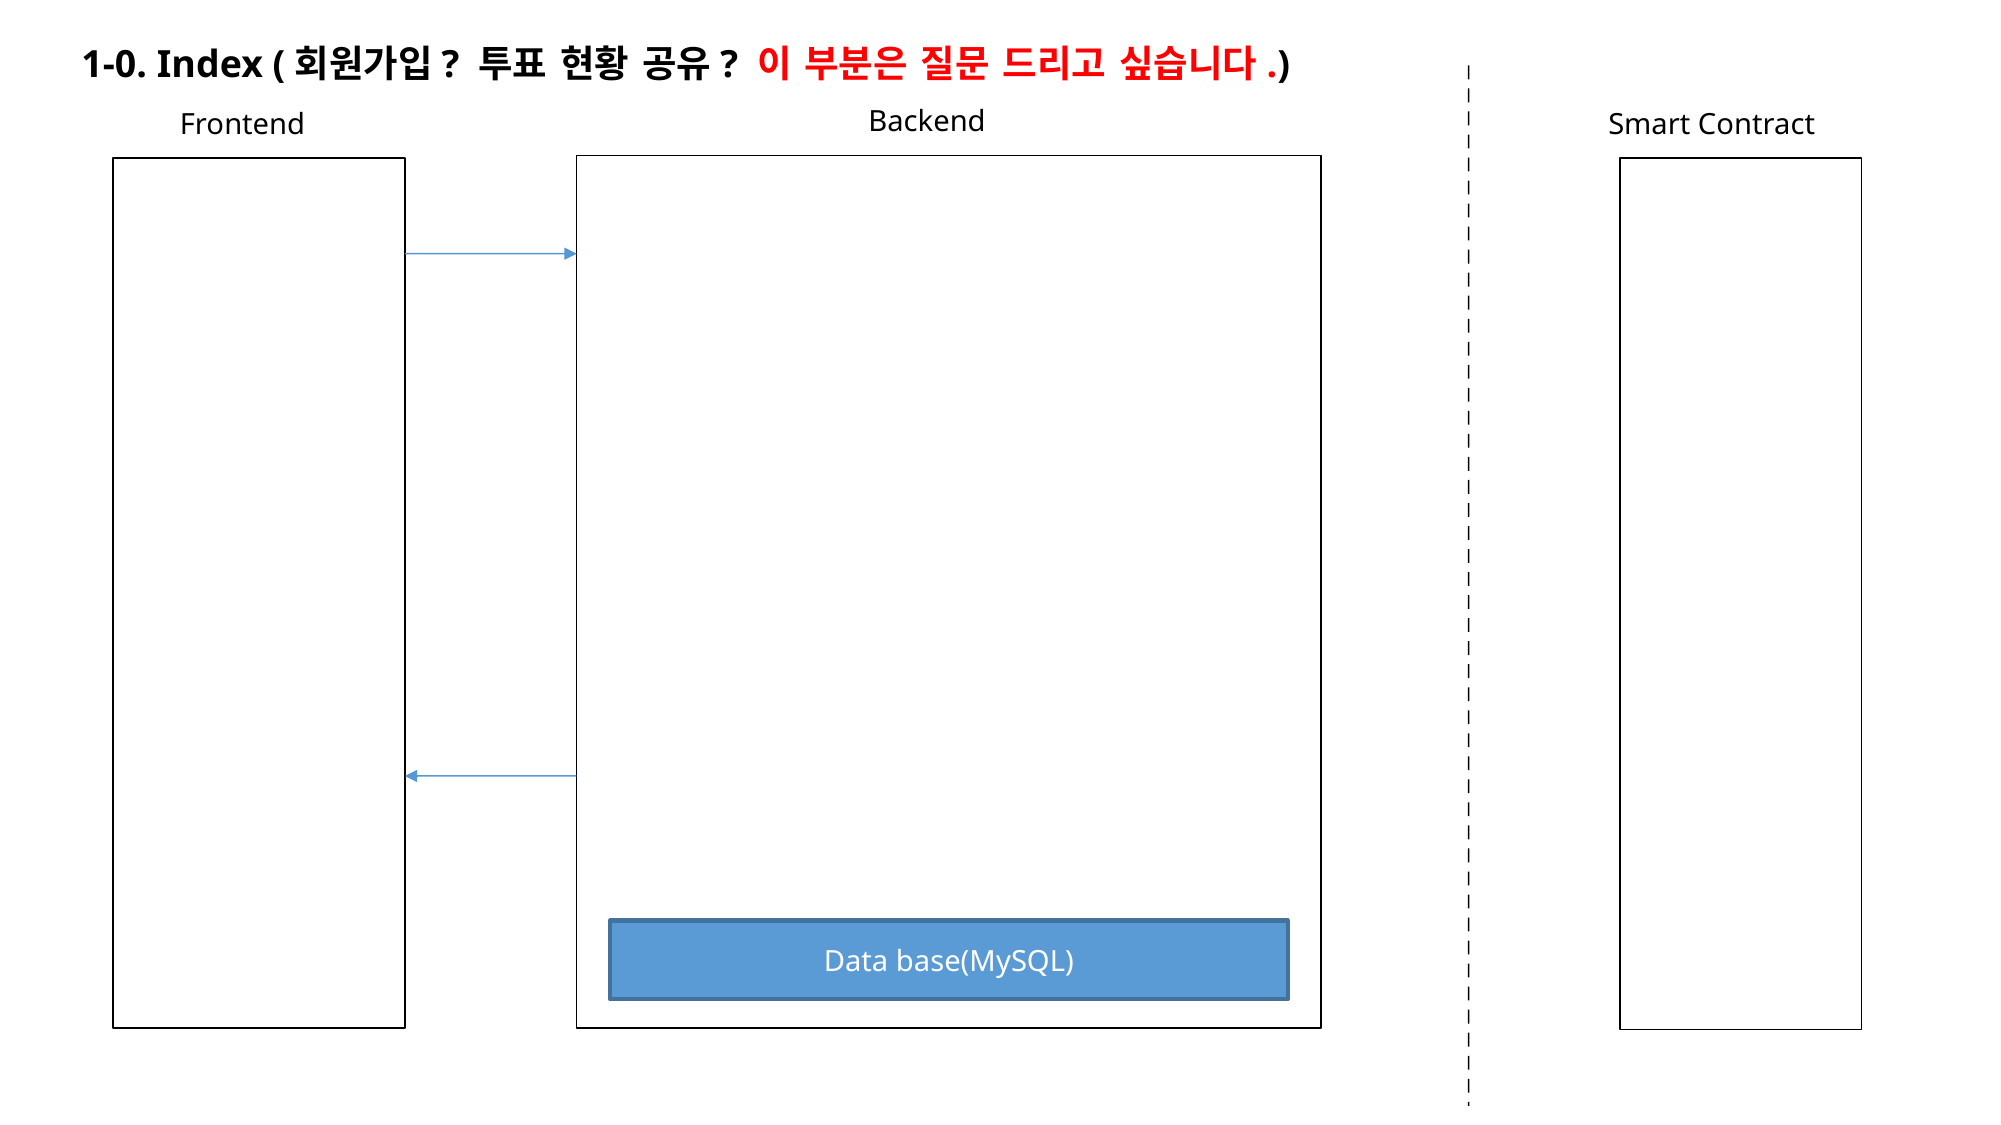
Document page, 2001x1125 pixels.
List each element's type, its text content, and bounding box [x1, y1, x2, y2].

text_box [575, 153, 1323, 1030]
text_box Frontend [164, 97, 320, 148]
text_box [1618, 156, 1864, 1031]
text_box Smart Contract [1593, 97, 1831, 148]
text_box [404, 769, 577, 783]
text_box [404, 247, 577, 260]
text_box Backend [853, 94, 1002, 145]
text_box [111, 156, 407, 1030]
text_box 1-0. Index (회원가입? 투표 현황 공유? 이 부분은 질문 드리고 싶습니다.) [66, 32, 1282, 93]
text_box Data base(MySQL) [608, 918, 1290, 1001]
